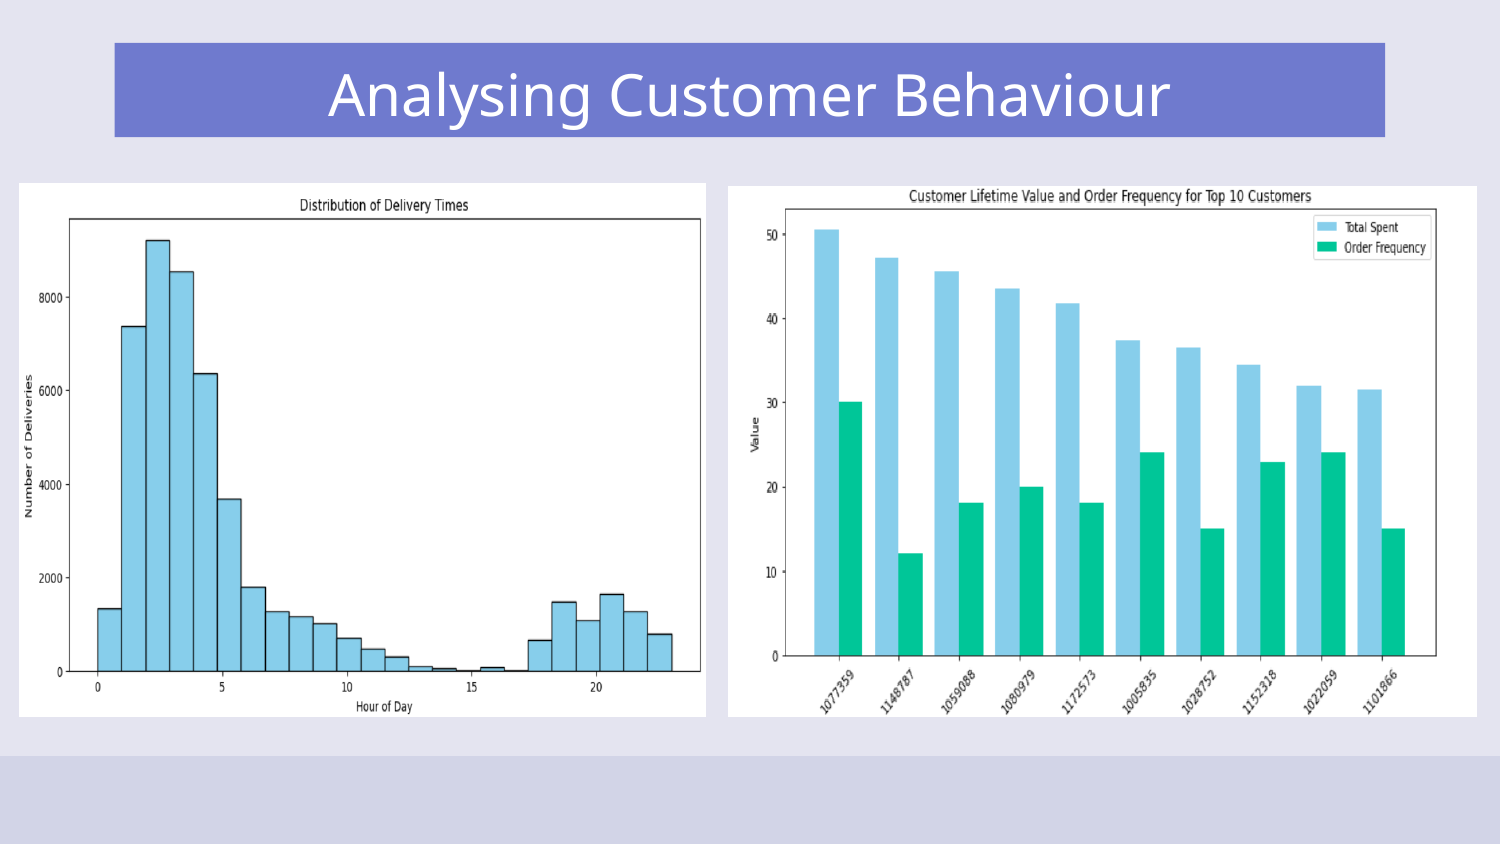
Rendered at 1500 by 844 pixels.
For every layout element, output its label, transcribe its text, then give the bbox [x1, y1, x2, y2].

picture [728, 186, 1477, 717]
picture [19, 182, 706, 717]
title Analysing Customer Behaviour [114, 42, 1386, 138]
